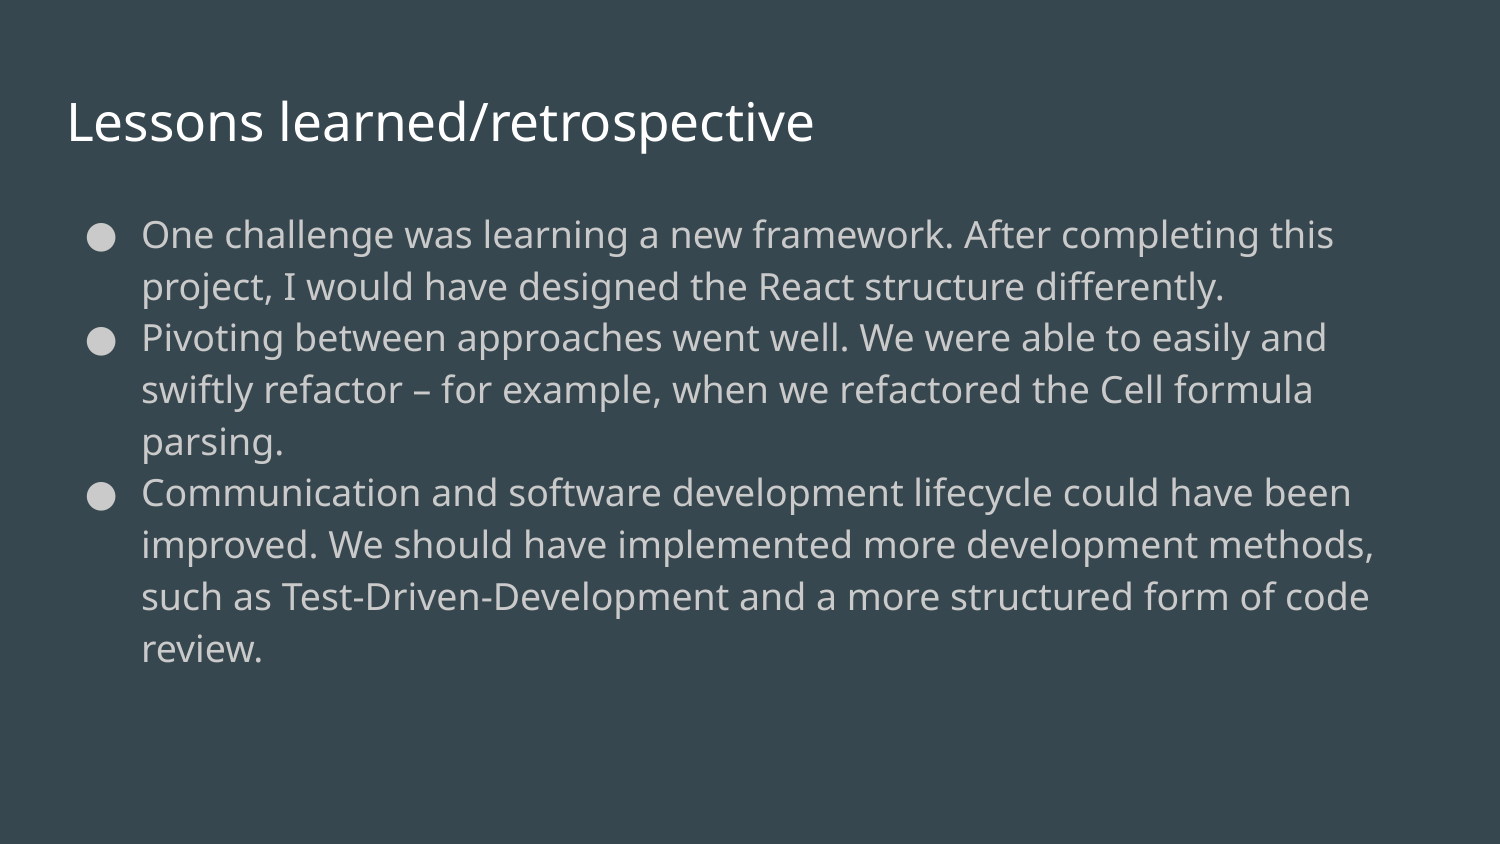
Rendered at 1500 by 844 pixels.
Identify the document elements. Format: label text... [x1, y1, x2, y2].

list One challenge was learning a new framework. After completing this project, I would have designed the React structure differently. Pivoting between approaches went well. We were able to easily and swiftly refactor – for example, when we refactored the Cell formula parsing. Communication and software development lifecycle could have been improved. We should have implemented more development methods, such as Test-Driven-Development and a more structured form of code review. [51, 189, 1449, 750]
title Lessons learned/retrospective [51, 72, 1449, 167]
